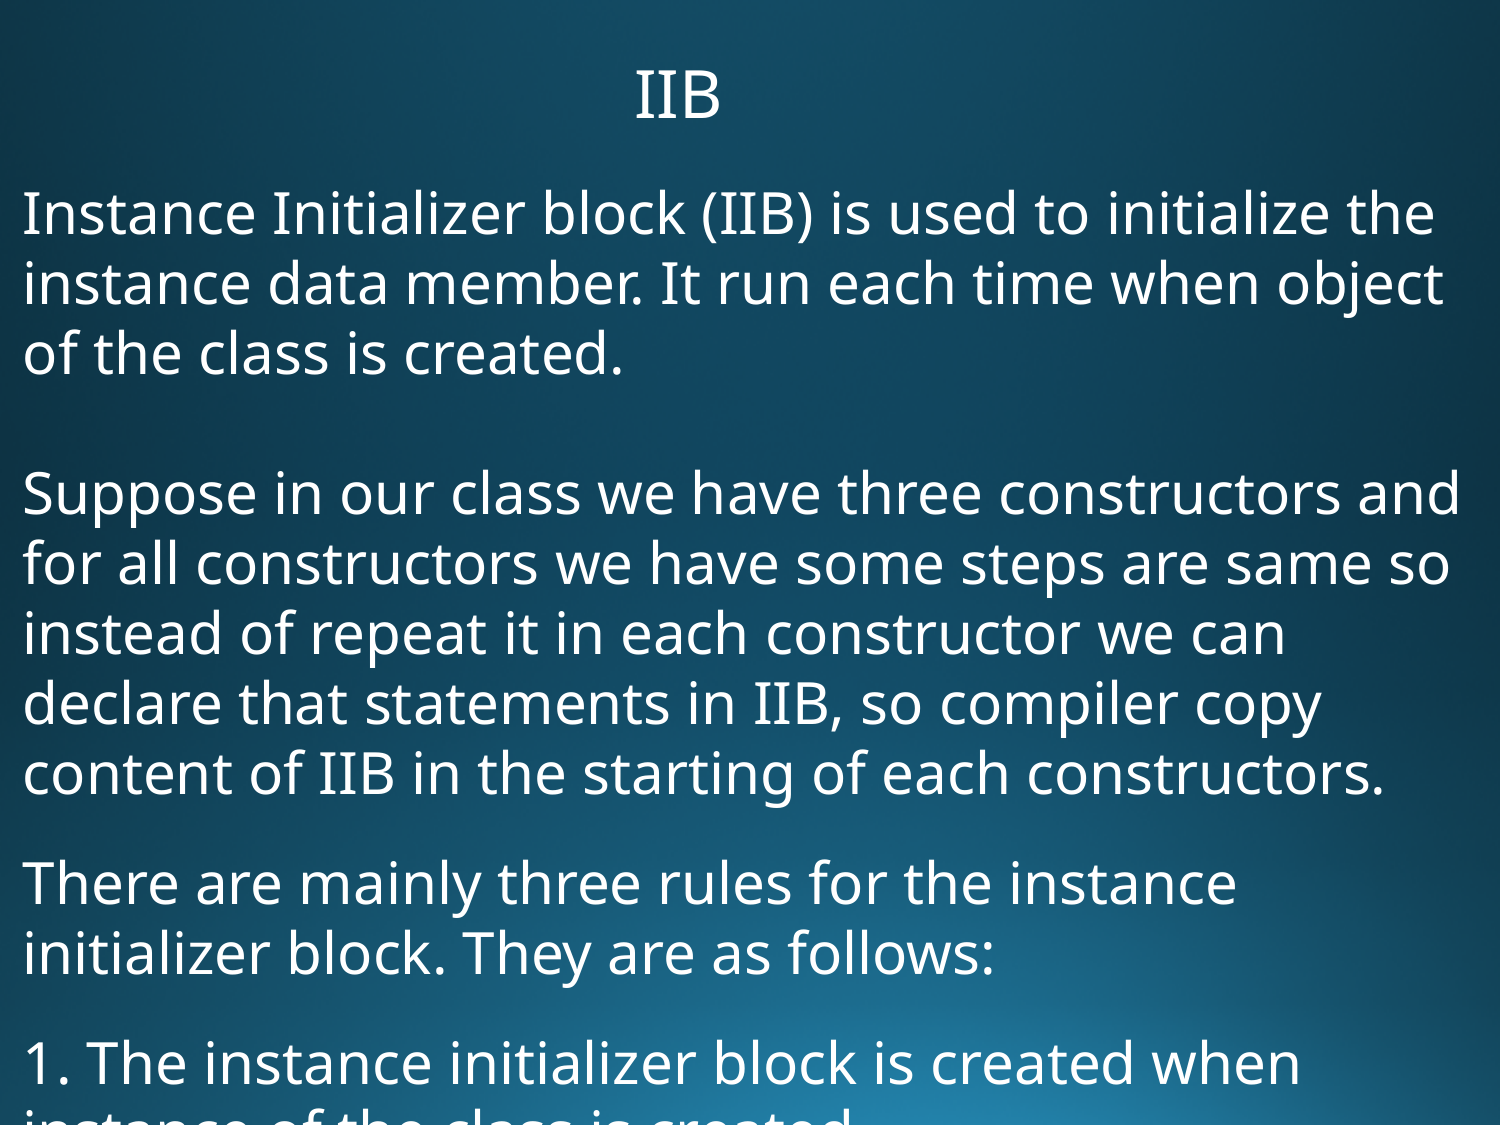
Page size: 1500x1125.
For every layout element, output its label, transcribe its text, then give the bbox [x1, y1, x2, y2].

subtitle IIB [570, 16, 739, 141]
picture [0, 0, 1500, 1125]
text_box Instance Initializer block (IIB) is used to initialize the instance data member. It run each time when object of the class is created. Suppose in our class we have three constructors and for all constructors we have some steps are same so instead of repeat it in each constructor we can declare that statements in IIB, so compiler copy content of IIB in the starting of each constructors. There are mainly three rules for the instance initializer block. They are as follows: 1. The instance initializer block is created when instance of the class is created. 2. The instance initializer block is invoked after the parent class constructor is invoked (i.e. after super() constructor call). 3. The instance initializer block comes in the order in which they appear. [8, 168, 1488, 1125]
